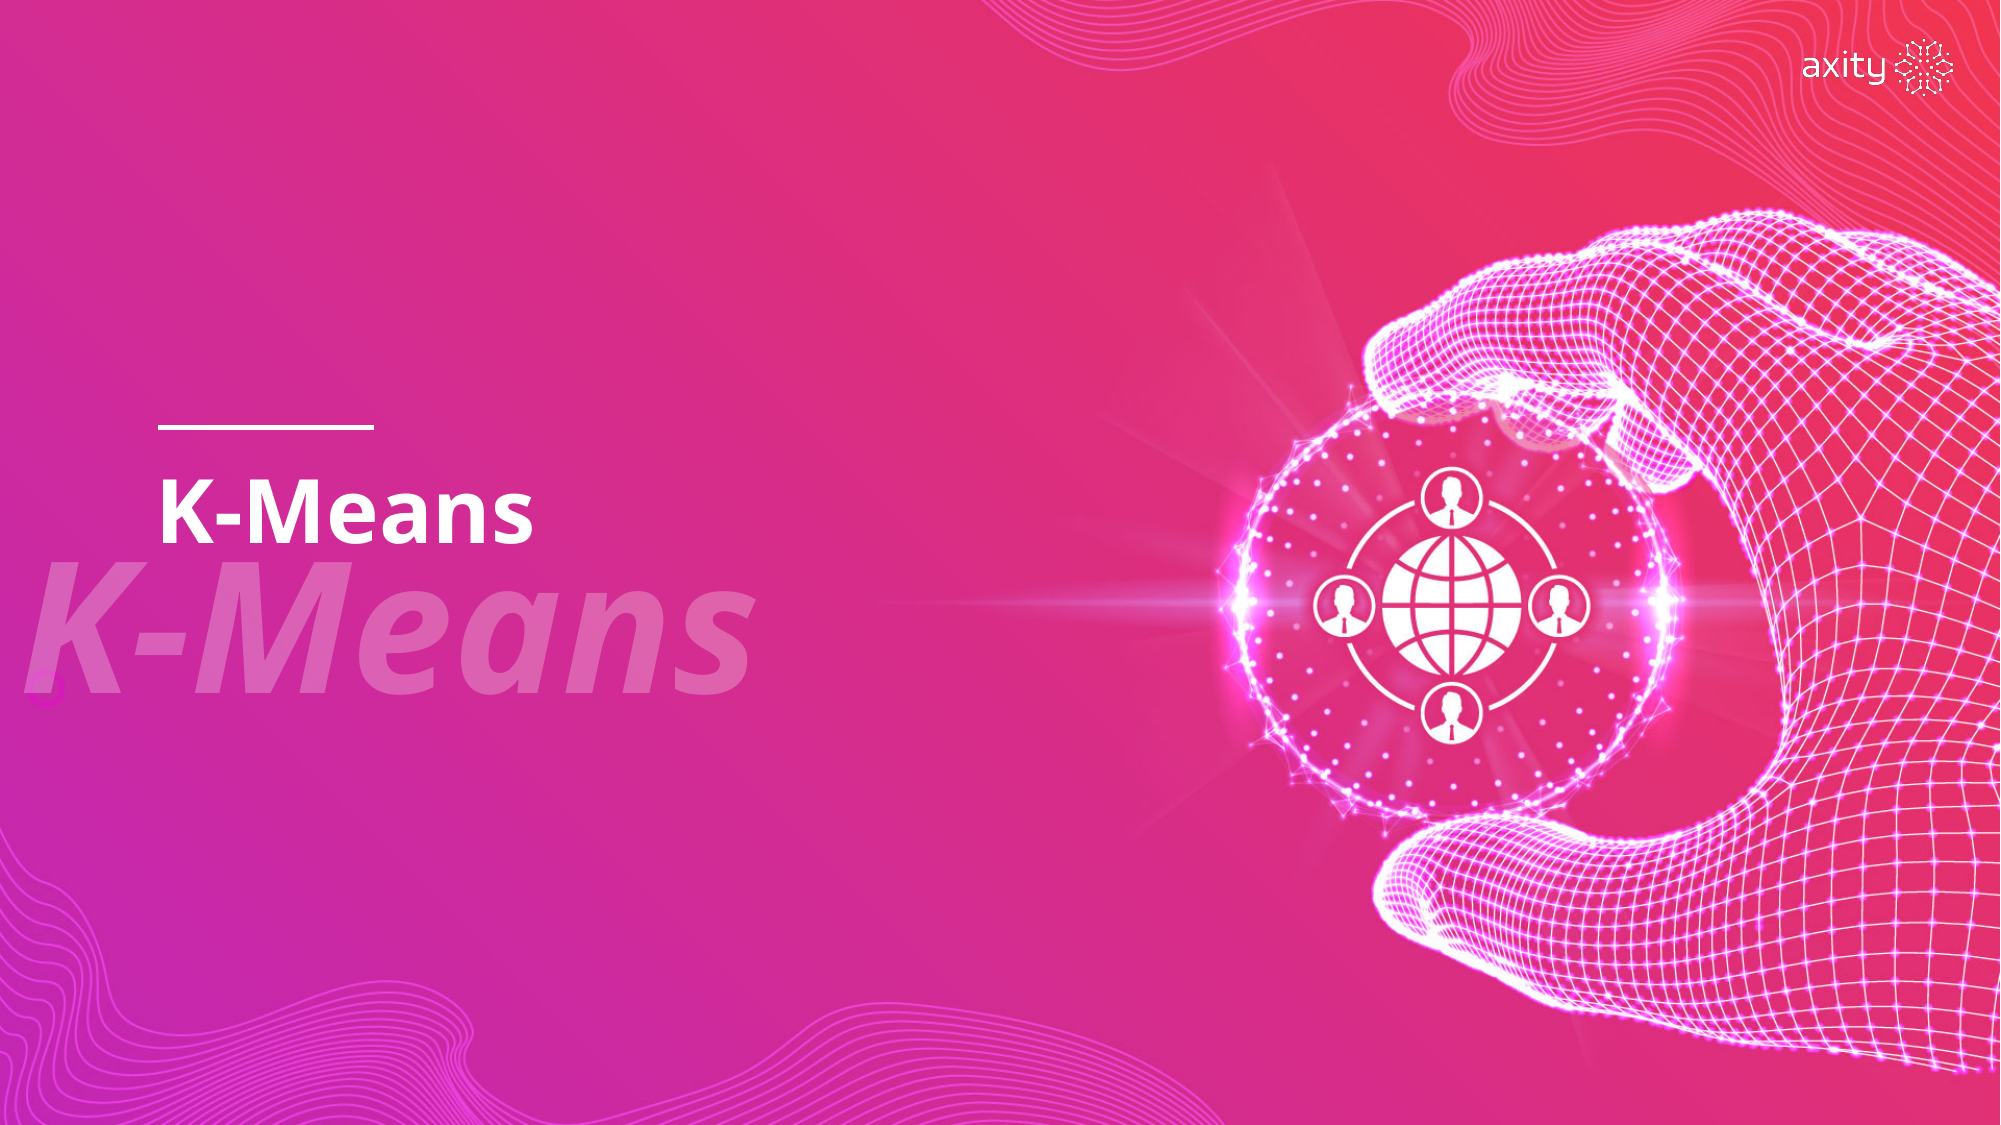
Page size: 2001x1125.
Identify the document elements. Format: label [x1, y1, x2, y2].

text_box [135, 427, 991, 669]
picture [0, 0, 2000, 1125]
